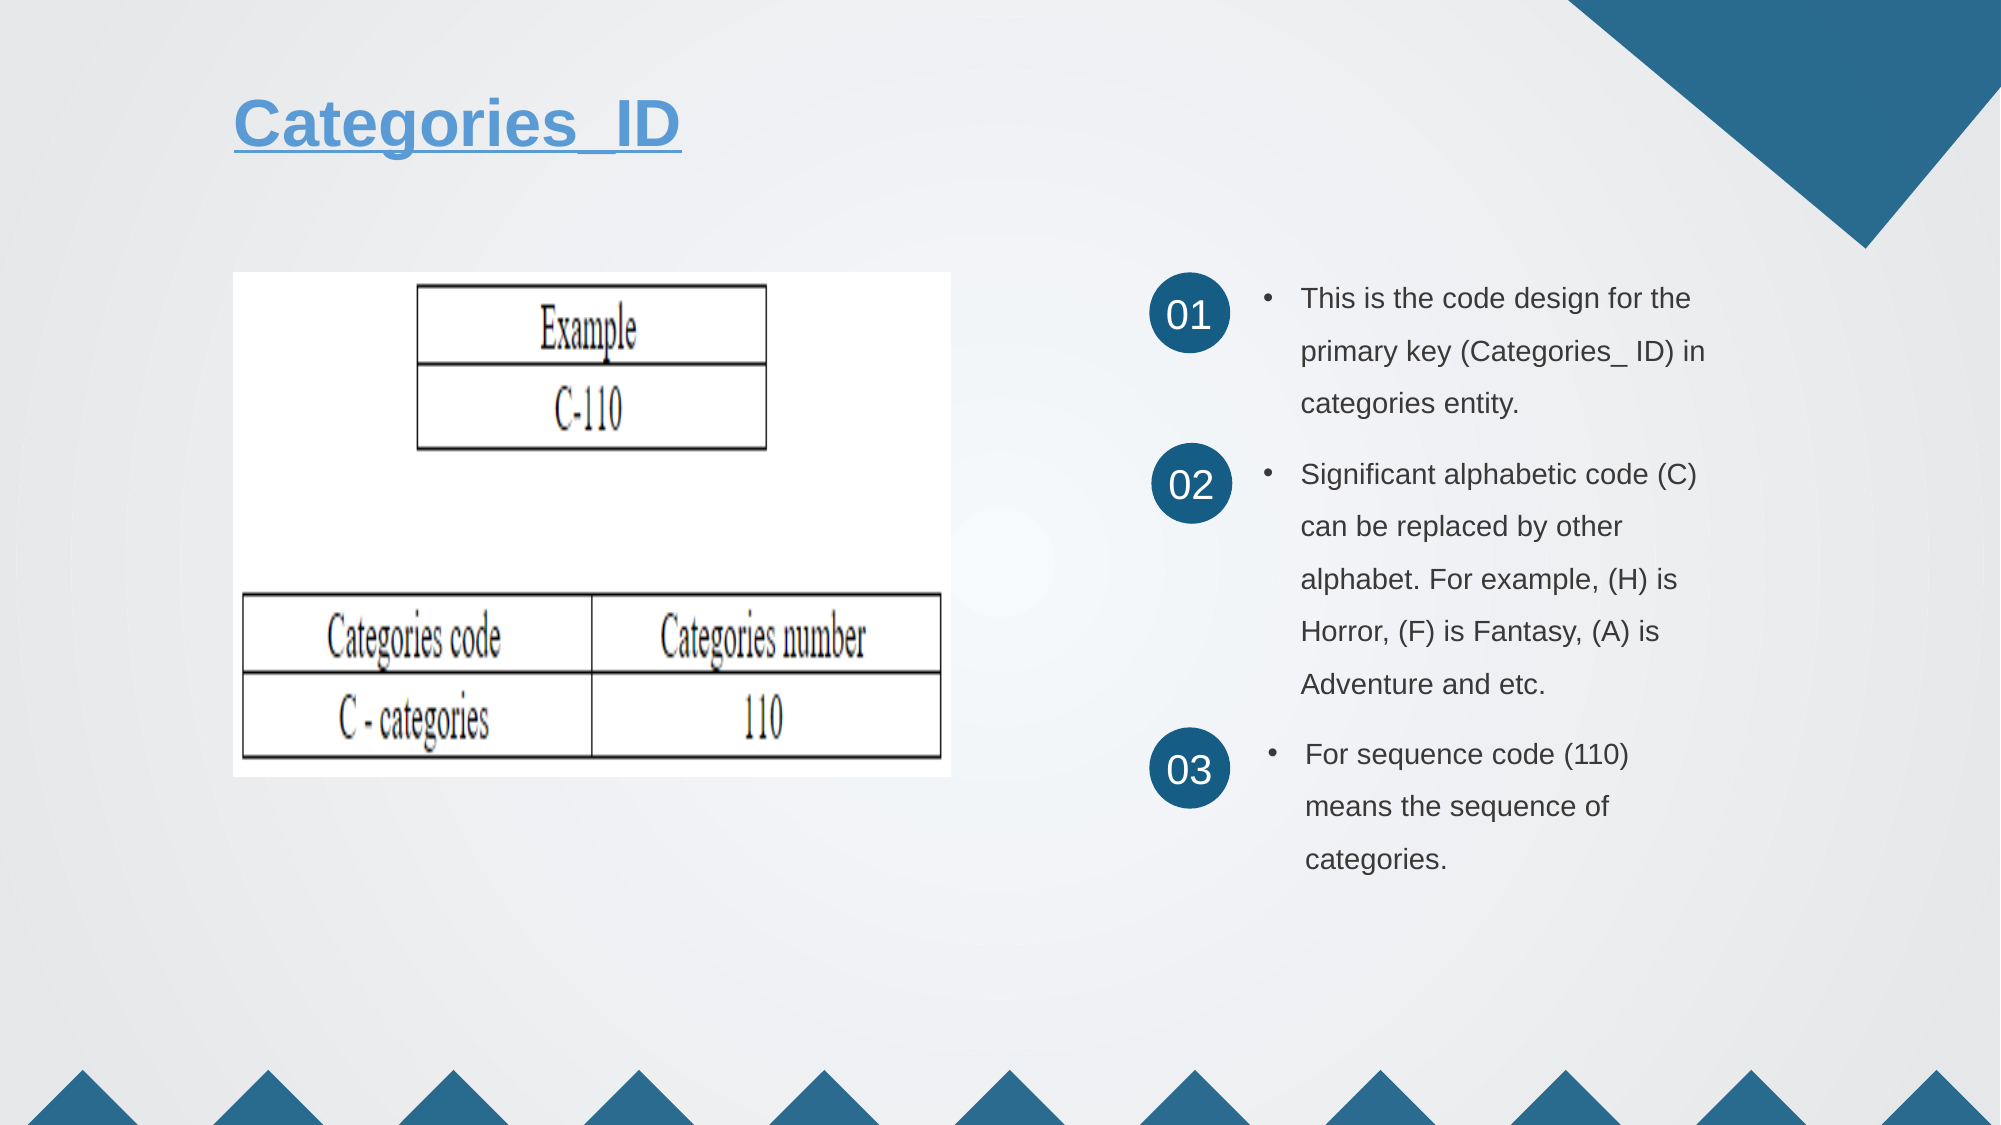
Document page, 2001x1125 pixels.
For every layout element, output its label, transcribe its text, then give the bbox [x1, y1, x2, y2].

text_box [1149, 727, 1231, 809]
text_box For sequence code (110) means the sequence of categories. [1250, 710, 1735, 883]
text_box Categories_ID [233, 63, 905, 160]
text_box Significant alphabetic code (C) can be replaced by other alphabet. For example, (H) is Horror, (F) is Fantasy, (A) is Adventure and etc. [1246, 430, 1735, 708]
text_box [1149, 272, 1231, 354]
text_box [1151, 442, 1233, 524]
picture [233, 272, 951, 777]
text_box This is the code design for the primary key (Categories_ ID) in categories entity. [1246, 254, 1735, 427]
